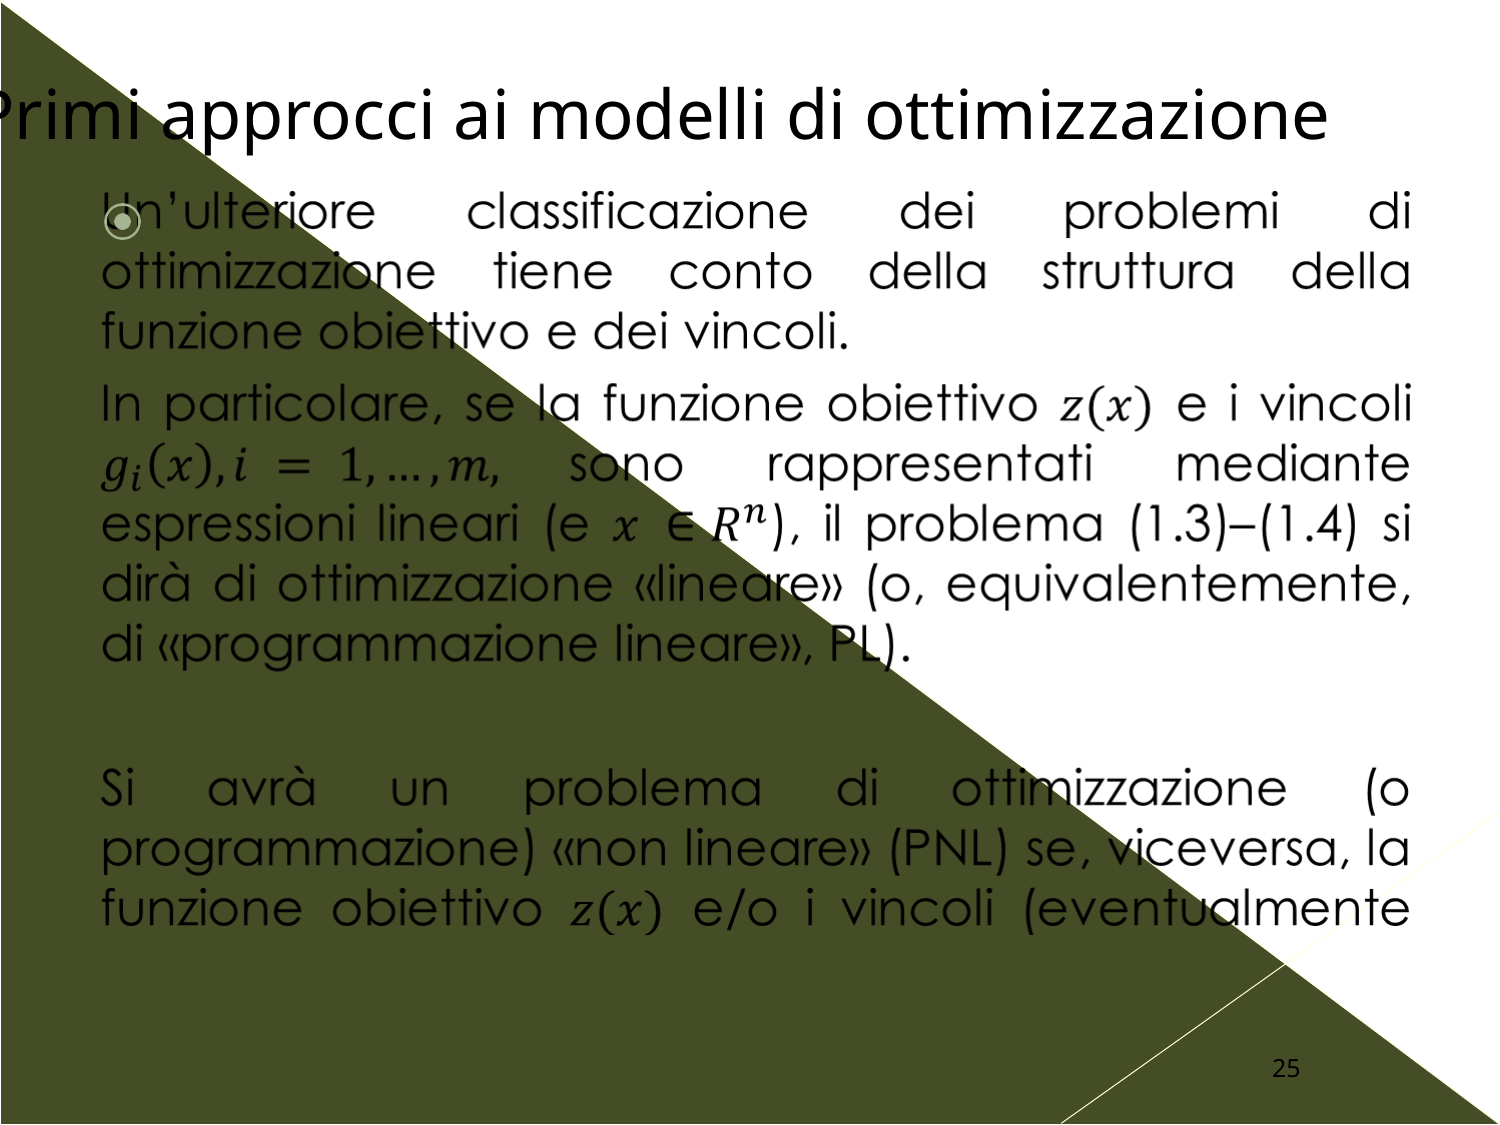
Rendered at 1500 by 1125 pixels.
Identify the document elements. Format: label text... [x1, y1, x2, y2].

text_box 25 [1245, 1044, 1328, 1094]
picture [73, 171, 1427, 937]
text_box Primi approcci ai modelli di ottimizzazione [0, 1, 1459, 182]
